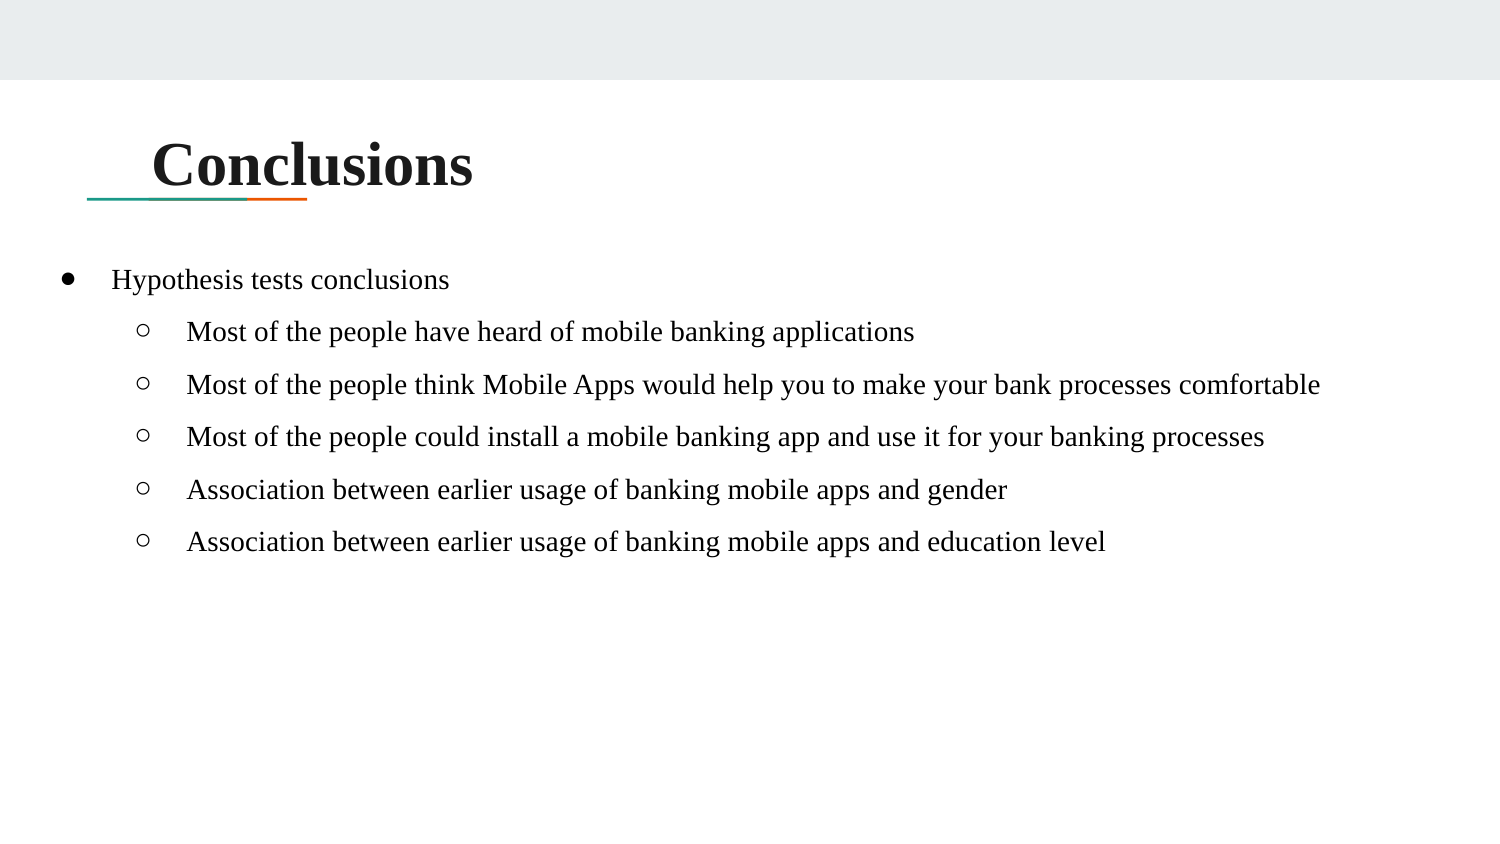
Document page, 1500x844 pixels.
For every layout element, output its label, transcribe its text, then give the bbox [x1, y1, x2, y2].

title Conclusions [136, 107, 1398, 196]
list Hypothesis tests conclusions Most of the people have heard of mobile banking applications Most of the people think Mobile Apps would help you to make your bank processes comfortable Most of the people could install a mobile banking app and use it for your banking processes Association between earlier usage of banking mobile apps and gender Association between earlier usage of banking mobile apps and education level [21, 227, 1460, 815]
